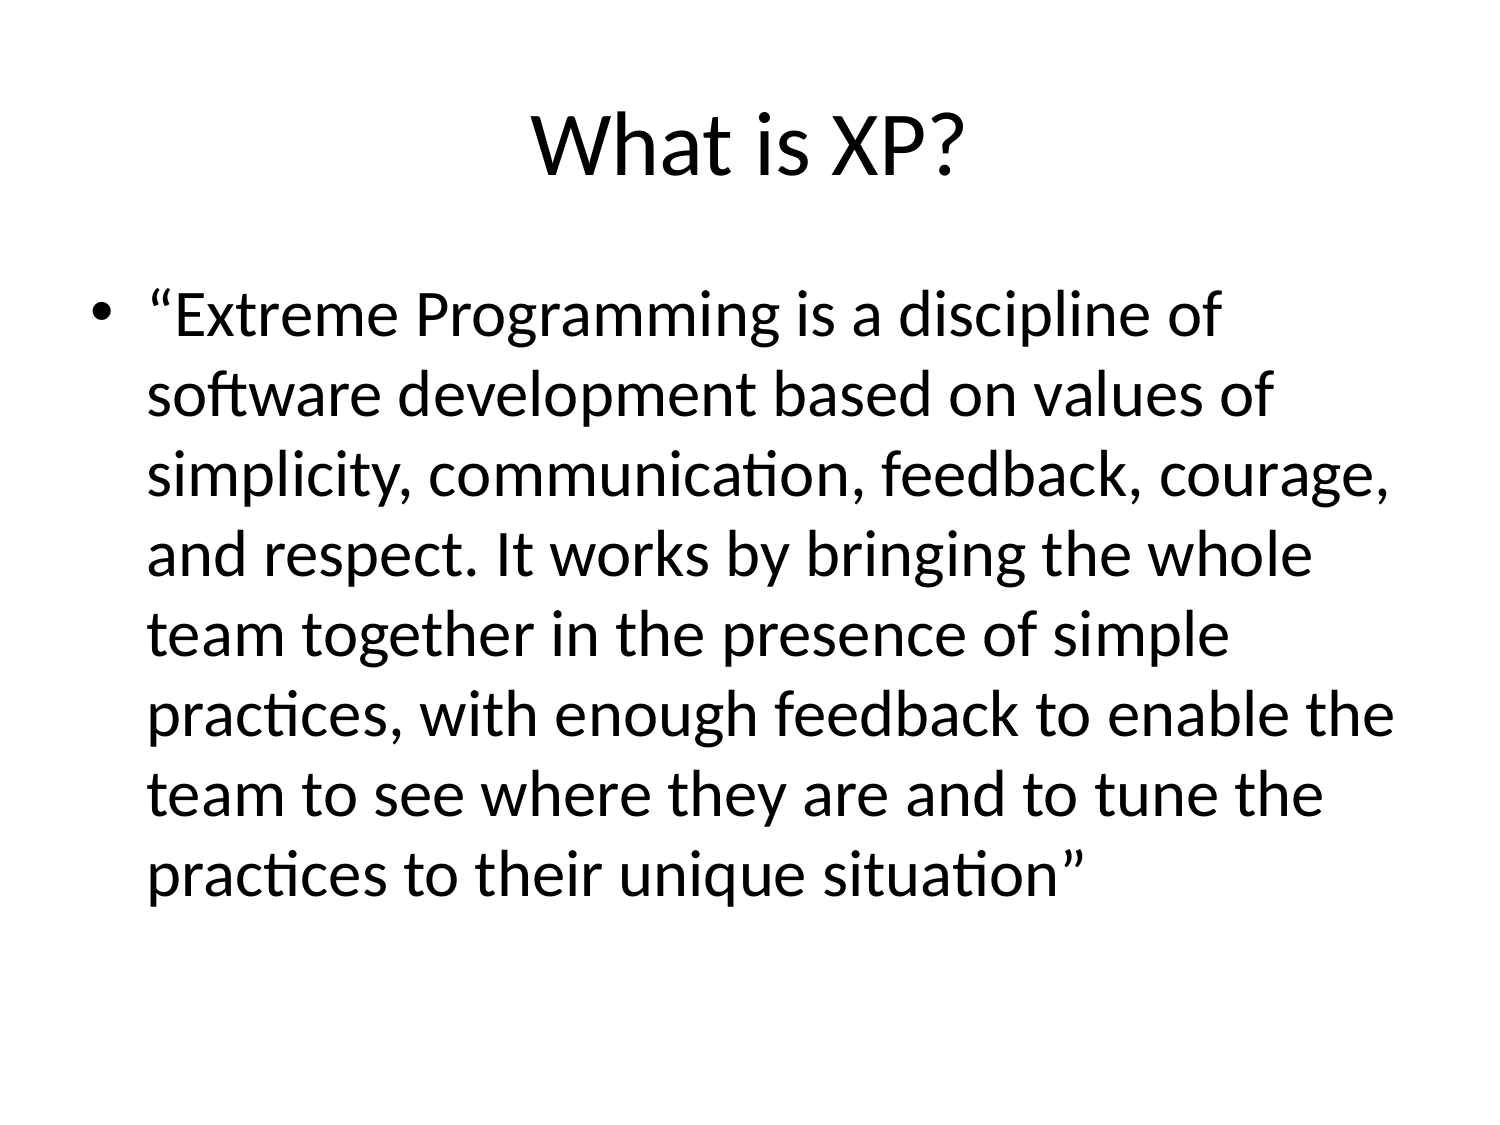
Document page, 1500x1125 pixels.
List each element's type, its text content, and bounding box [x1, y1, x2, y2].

title What is XP? [75, 45, 1425, 233]
list “Extreme Programming is a discipline of software development based on values of simplicity, communication, feedback, courage, and respect. It works by bringing the whole team together in the presence of simple practices, with enough feedback to enable the team to see where they are and to tune the practices to their unique situation” [75, 262, 1425, 1005]
